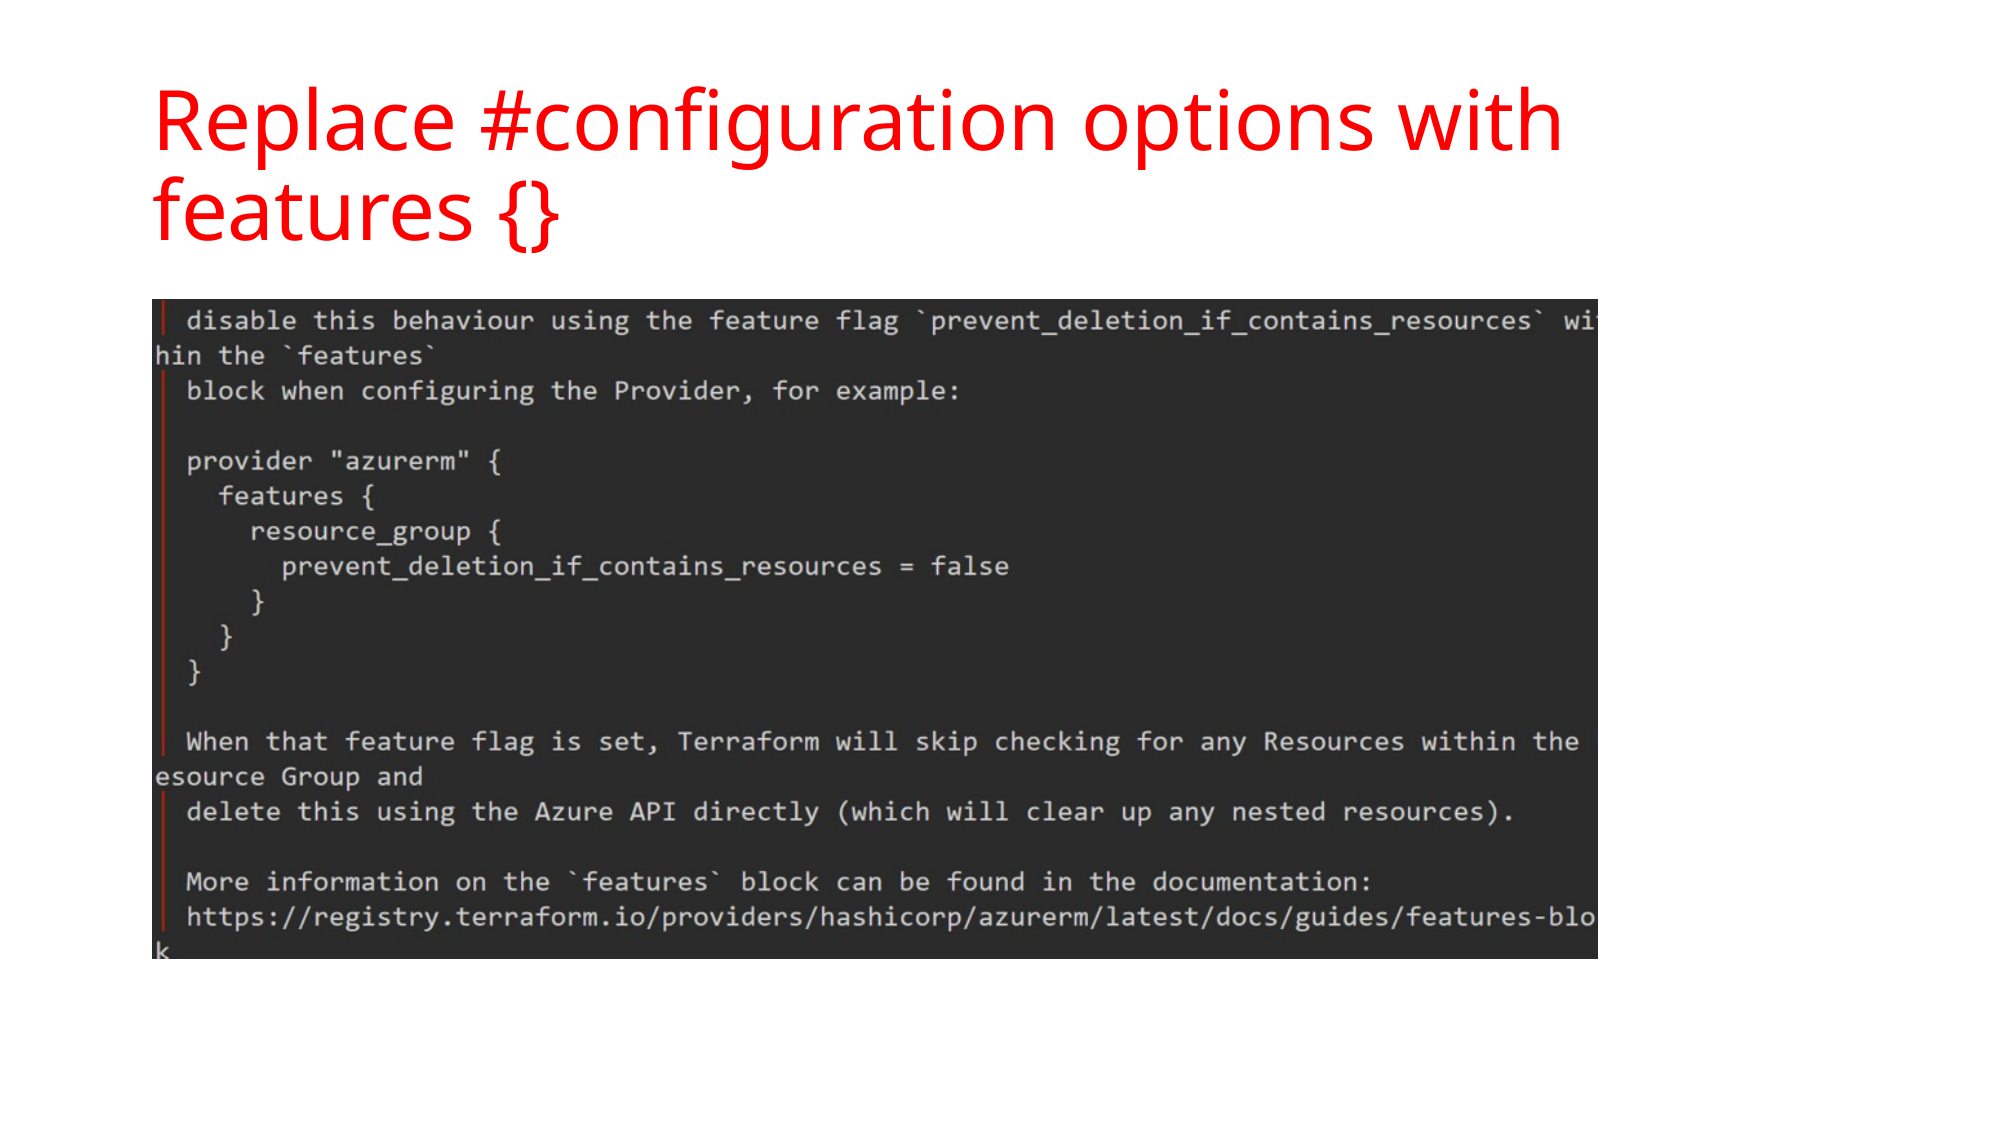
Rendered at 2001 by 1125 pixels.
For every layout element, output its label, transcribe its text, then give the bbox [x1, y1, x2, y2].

title Replace #configuration options with features {} [137, 59, 1863, 278]
picture [151, 299, 1598, 960]
